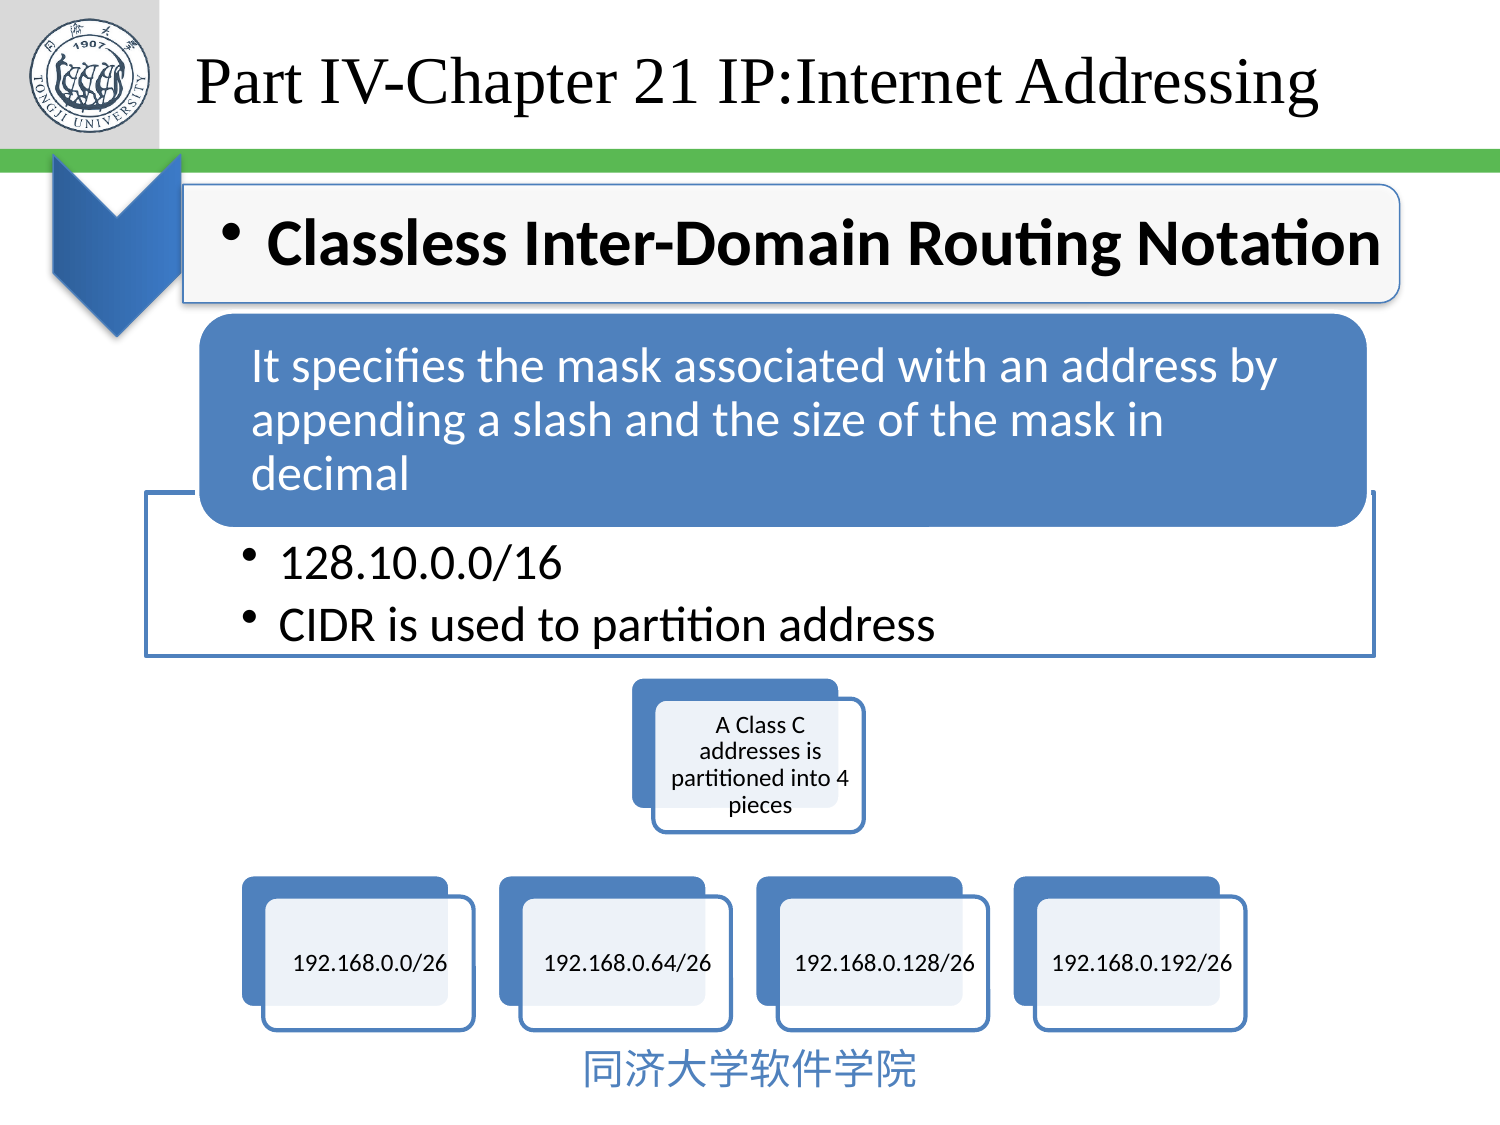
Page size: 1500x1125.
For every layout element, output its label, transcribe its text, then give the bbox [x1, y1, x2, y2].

picture [29, 18, 151, 133]
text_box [182, 184, 1400, 304]
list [0, 559, 1247, 1125]
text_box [52, 154, 181, 337]
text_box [145, 311, 1375, 674]
title Part IV-Chapter 21 IP:Internet Addressing [180, 3, 1471, 151]
